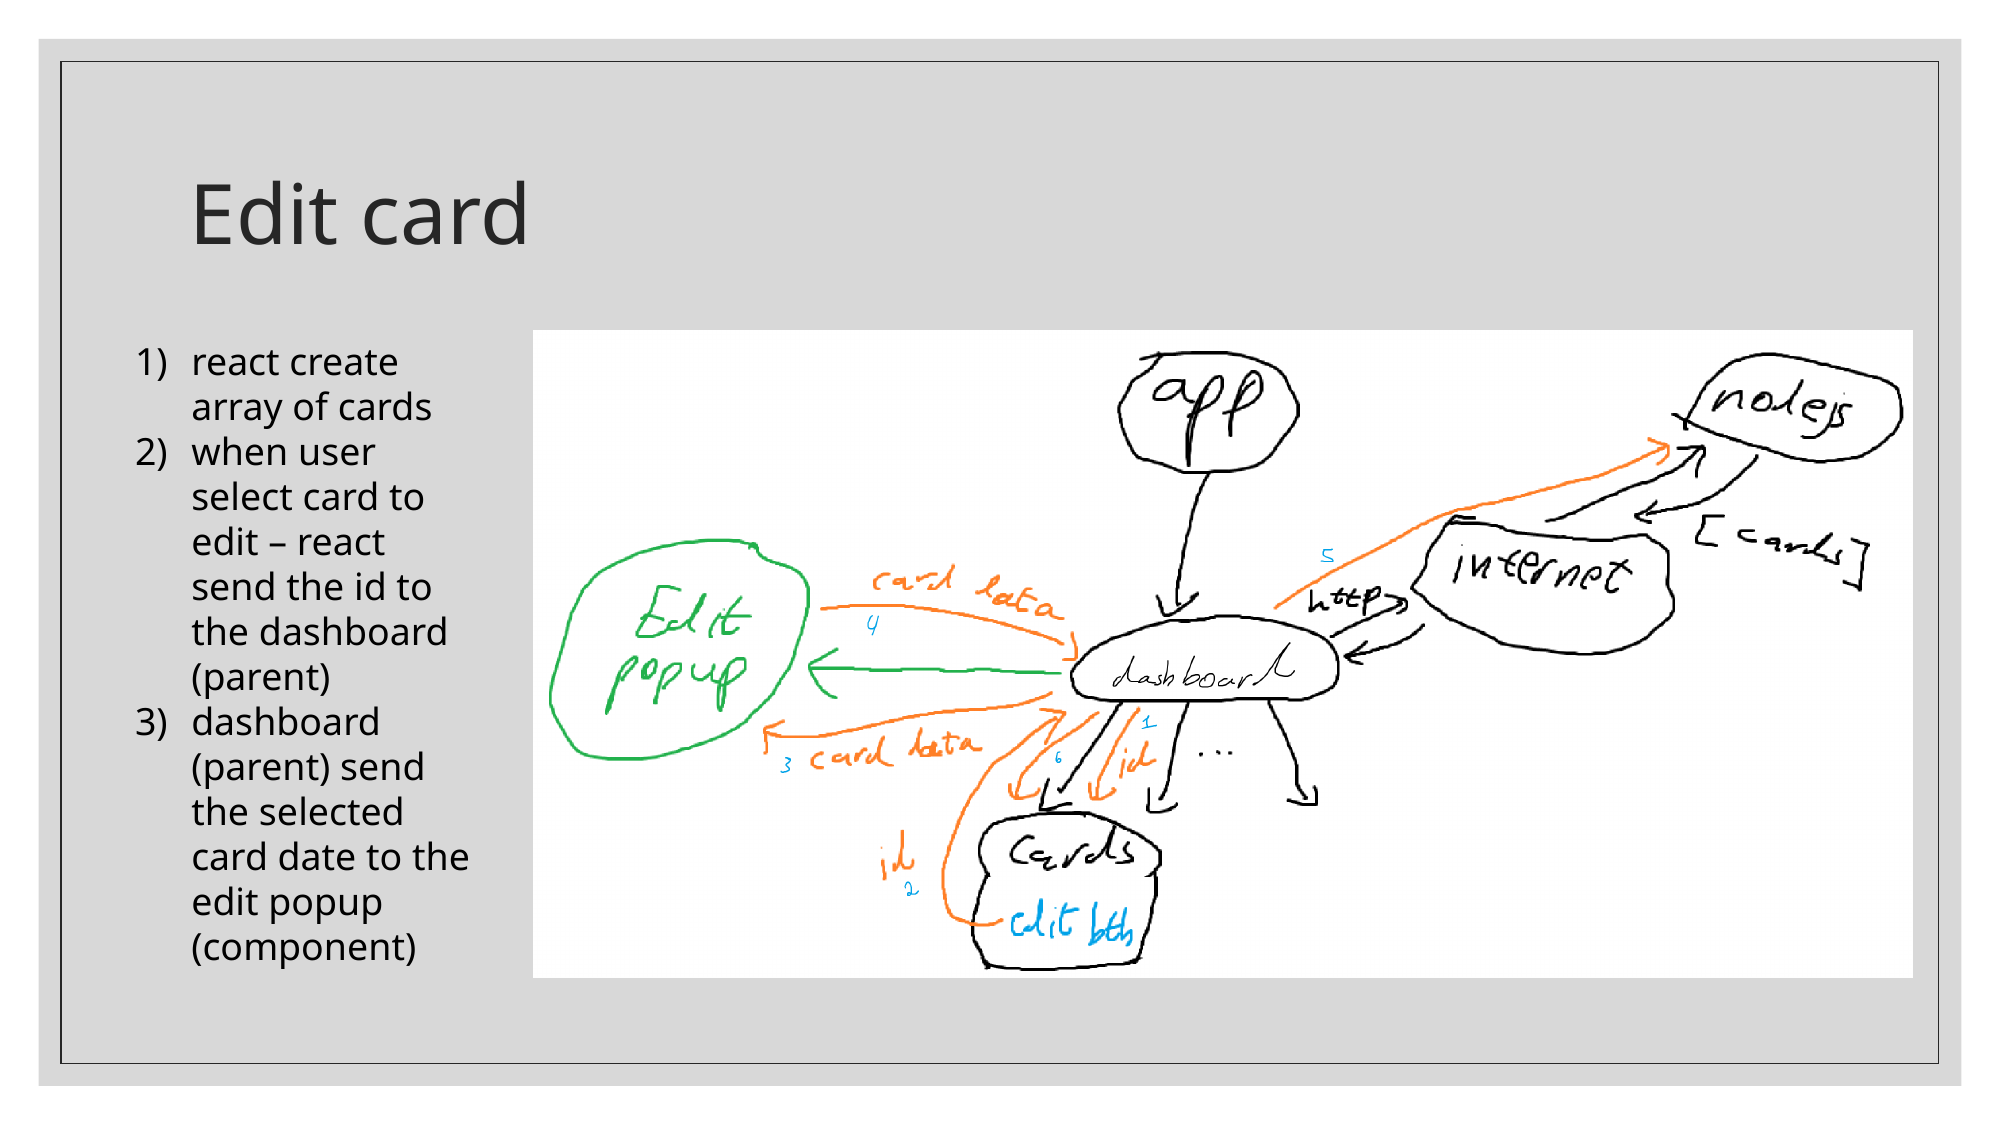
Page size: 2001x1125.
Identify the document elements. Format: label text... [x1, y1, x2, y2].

title Edit card [174, 105, 1825, 331]
picture [533, 330, 1913, 978]
text_box react create array of cards when user select card to edit – react send the id to the dashboard (parent) dashboard (parent) send the selected card date to the edit popup (component) [120, 330, 496, 976]
